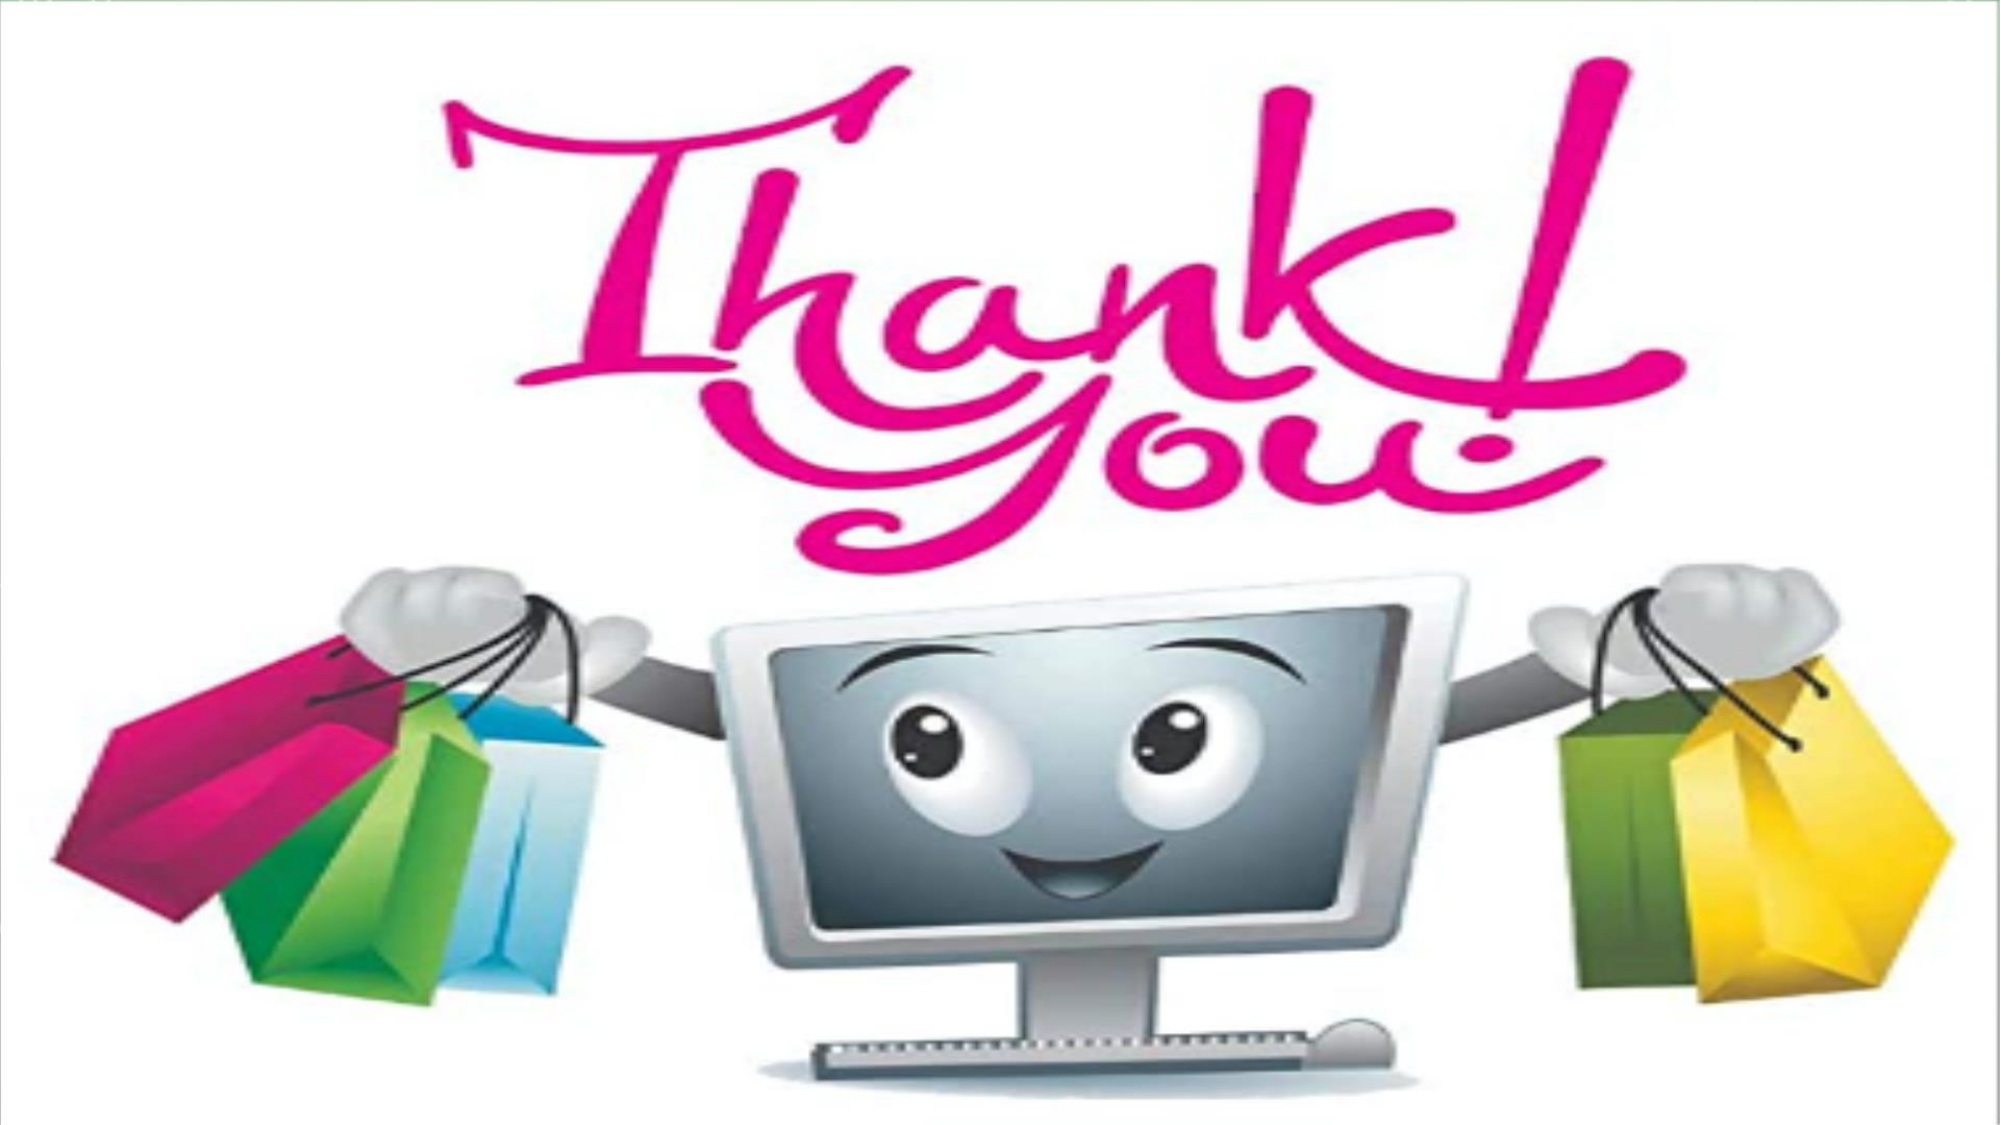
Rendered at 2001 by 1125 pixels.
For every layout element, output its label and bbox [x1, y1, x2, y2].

text_box [0, 0, 2000, 1125]
